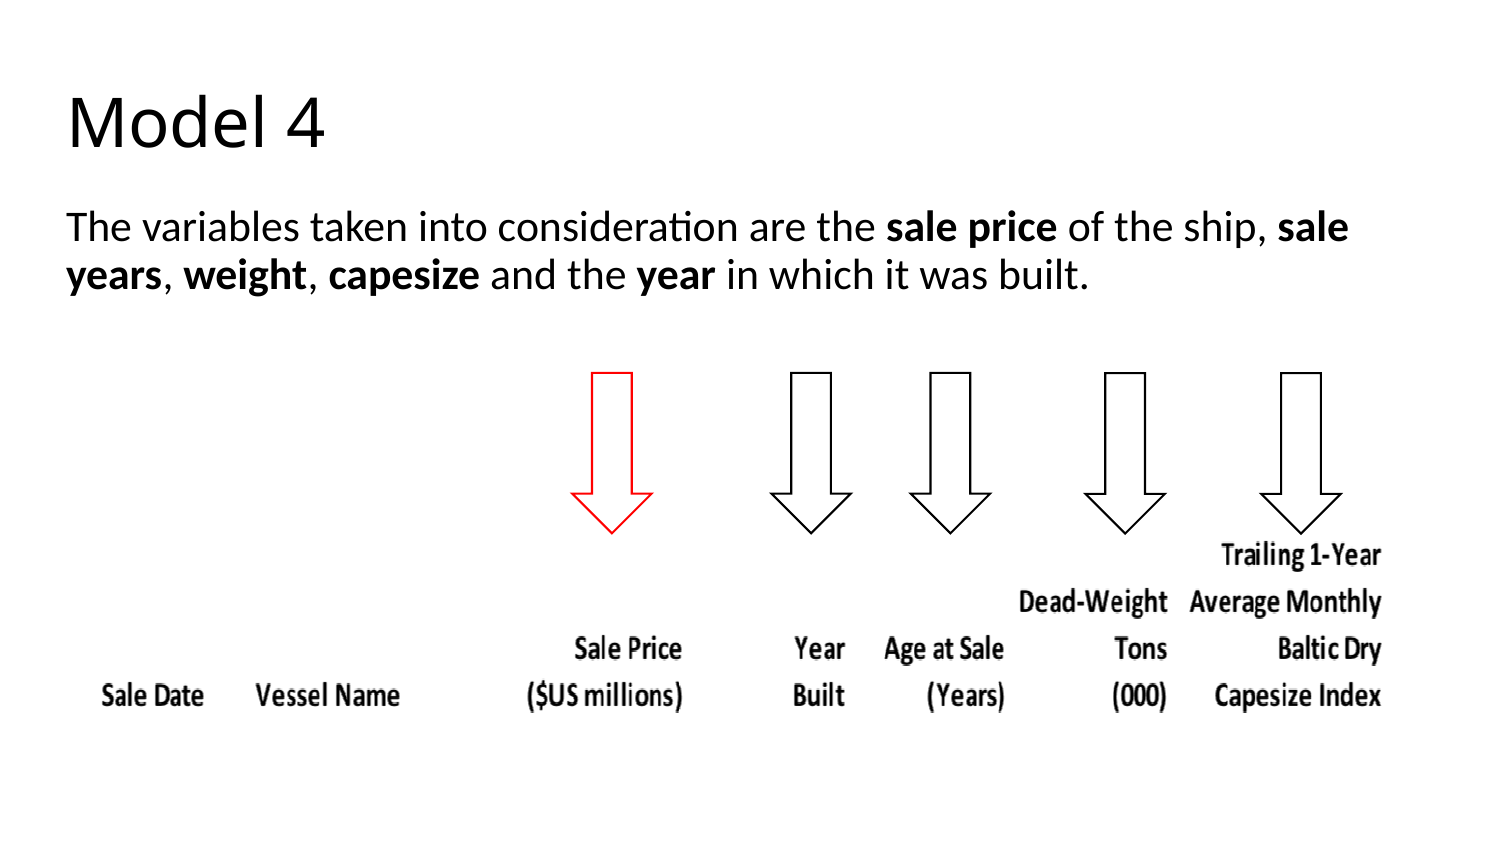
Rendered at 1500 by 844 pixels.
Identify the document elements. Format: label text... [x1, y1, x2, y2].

text_box [1082, 372, 1168, 533]
list The variables taken into consideration are the sale price of the ship, sale years, weight, capesize and the year in which it was built. [51, 189, 1449, 750]
text_box [1258, 372, 1344, 533]
text_box [768, 371, 854, 533]
title Model 4 [51, 72, 1449, 167]
picture [91, 533, 1397, 713]
text_box [908, 371, 993, 533]
text_box [569, 371, 655, 533]
